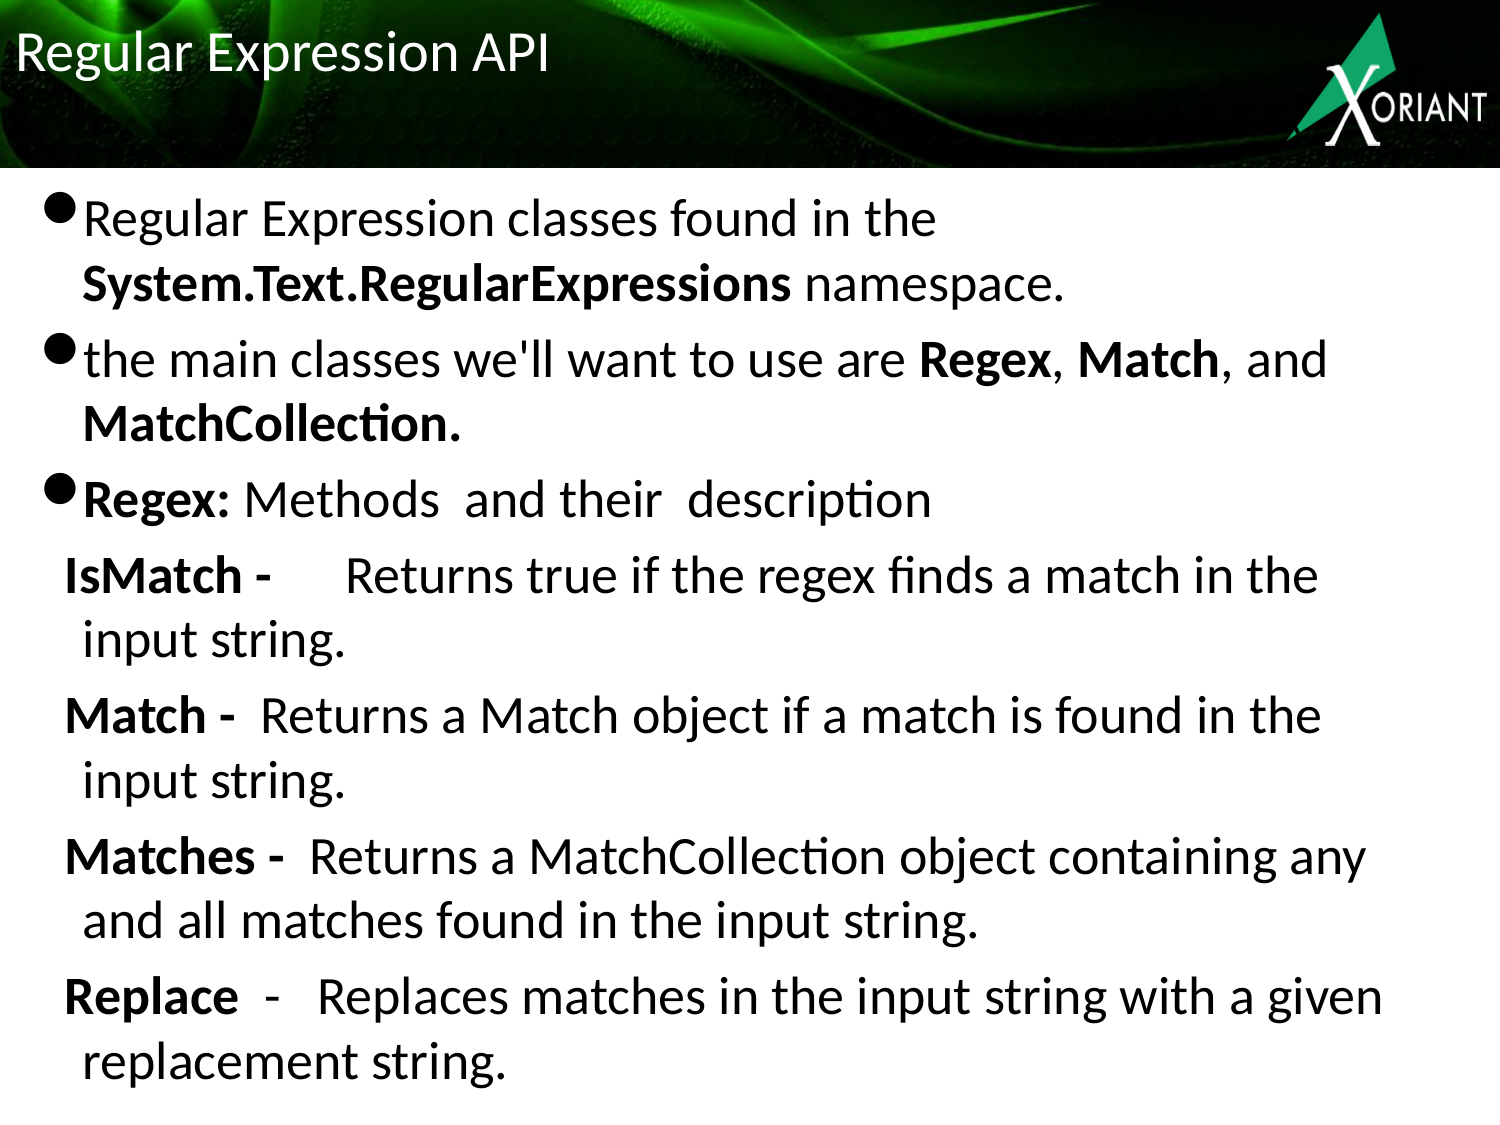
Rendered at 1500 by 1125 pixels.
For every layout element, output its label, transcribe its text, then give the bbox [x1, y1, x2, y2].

picture [1270, 0, 1499, 168]
list Regular Expression classes found in the System.Text.RegularExpressions namespace. the main classes we'll want to use are Regex, Match, and MatchCollection. Regex: Methods and their description IsMatch - Returns true if the regex finds a match in the input string. Match - Returns a Match object if a match is found in the input string. Matches - Returns a MatchCollection object containing any and all matches found in the input string. Replace - Replaces matches in the input string with a given replacement string. [24, 174, 1463, 1100]
title Regular Expression API [0, 0, 1270, 168]
